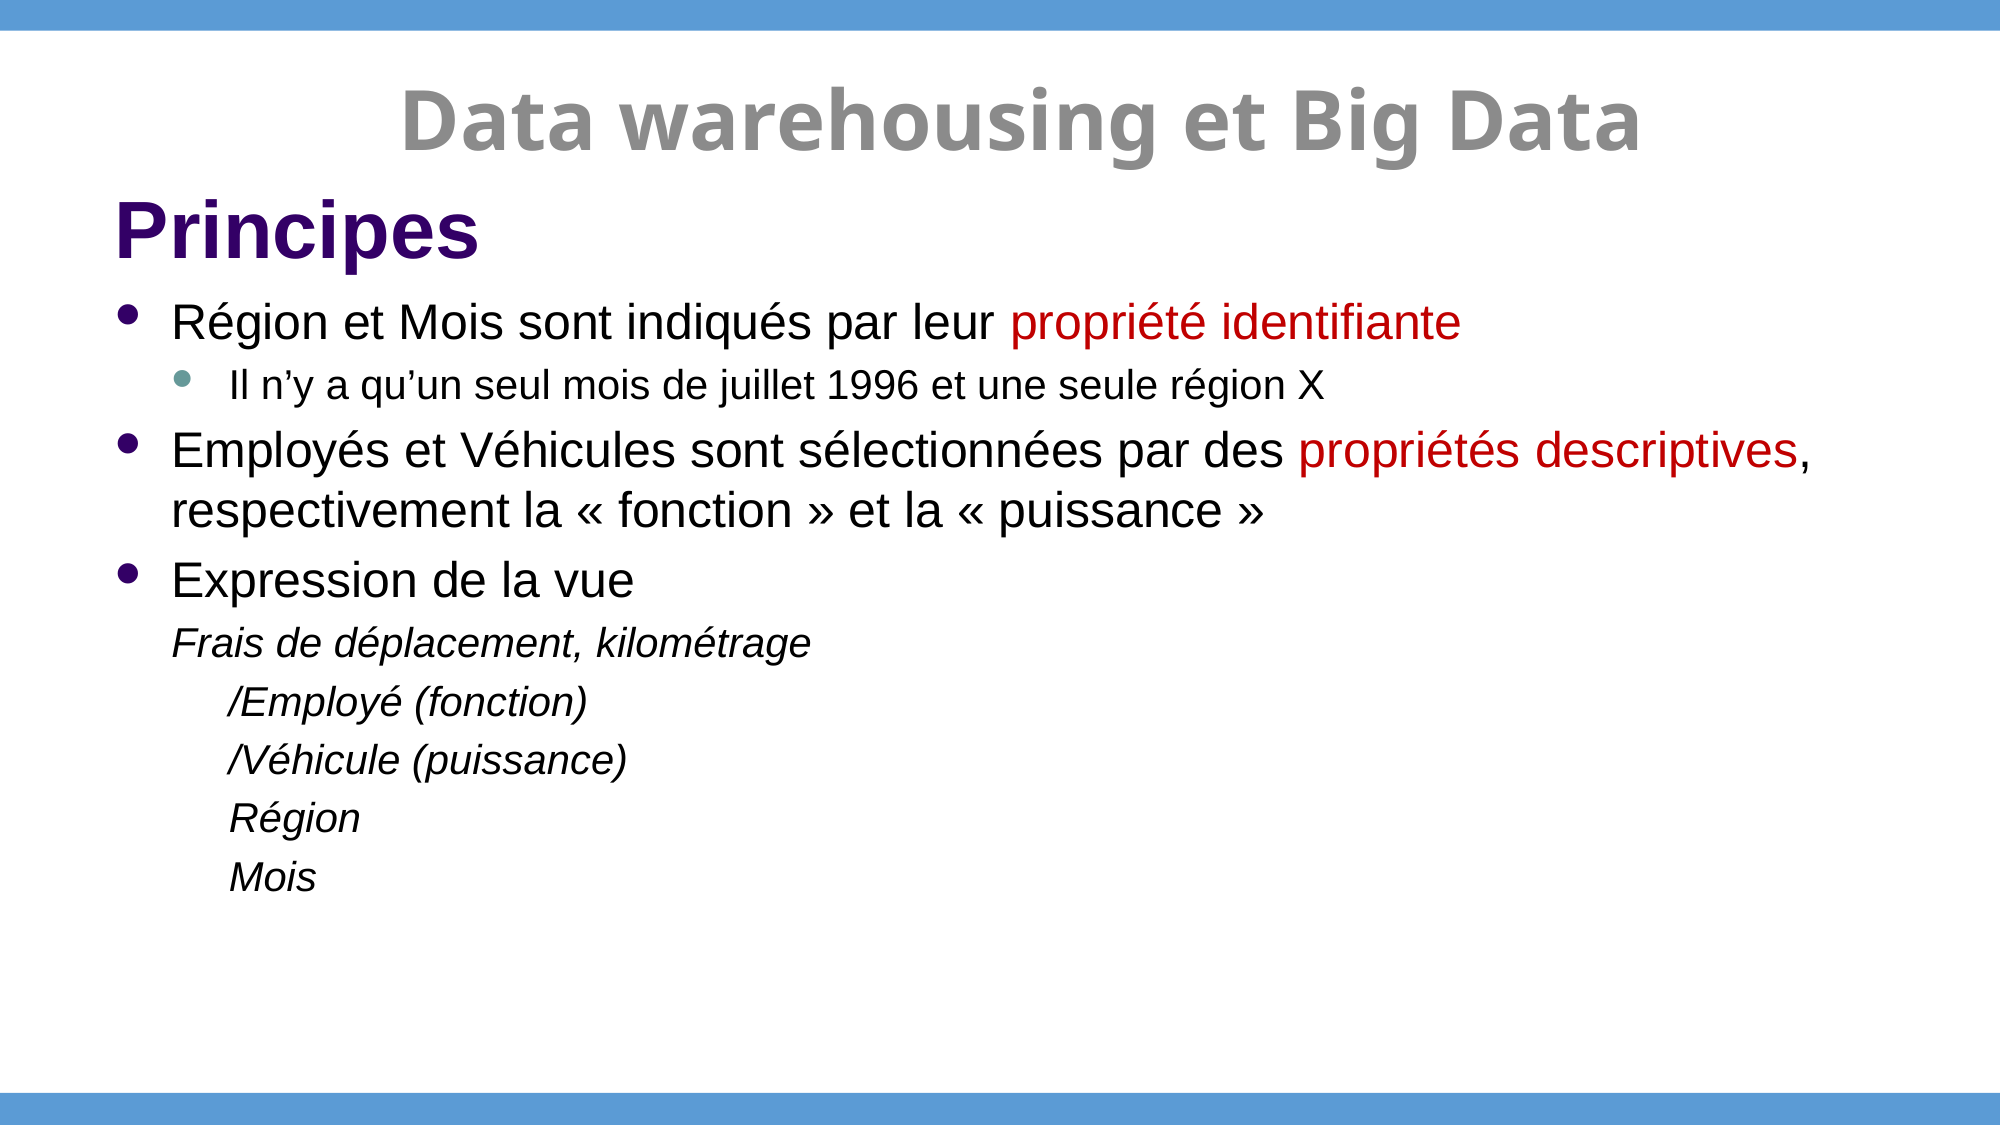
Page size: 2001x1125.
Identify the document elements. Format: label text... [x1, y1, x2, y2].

text_box [0, 0, 2000, 31]
list Région et Mois sont indiqués par leur propriété identifiante Il n’y a qu’un seul mois de juillet 1996 et une seule région X Employés et Véhicules sont sélectionnées par des propriétés descriptives, respectivement la « fonction » et la « puissance » Expression de la vue Frais de déplacement, kilométrage /Employé (fonction) /Véhicule (puissance) Région Mois [99, 282, 1900, 1006]
title Principes [99, 184, 1750, 282]
text_box Data warehousing et Big Data [72, 49, 1972, 184]
text_box [0, 1092, 2000, 1125]
